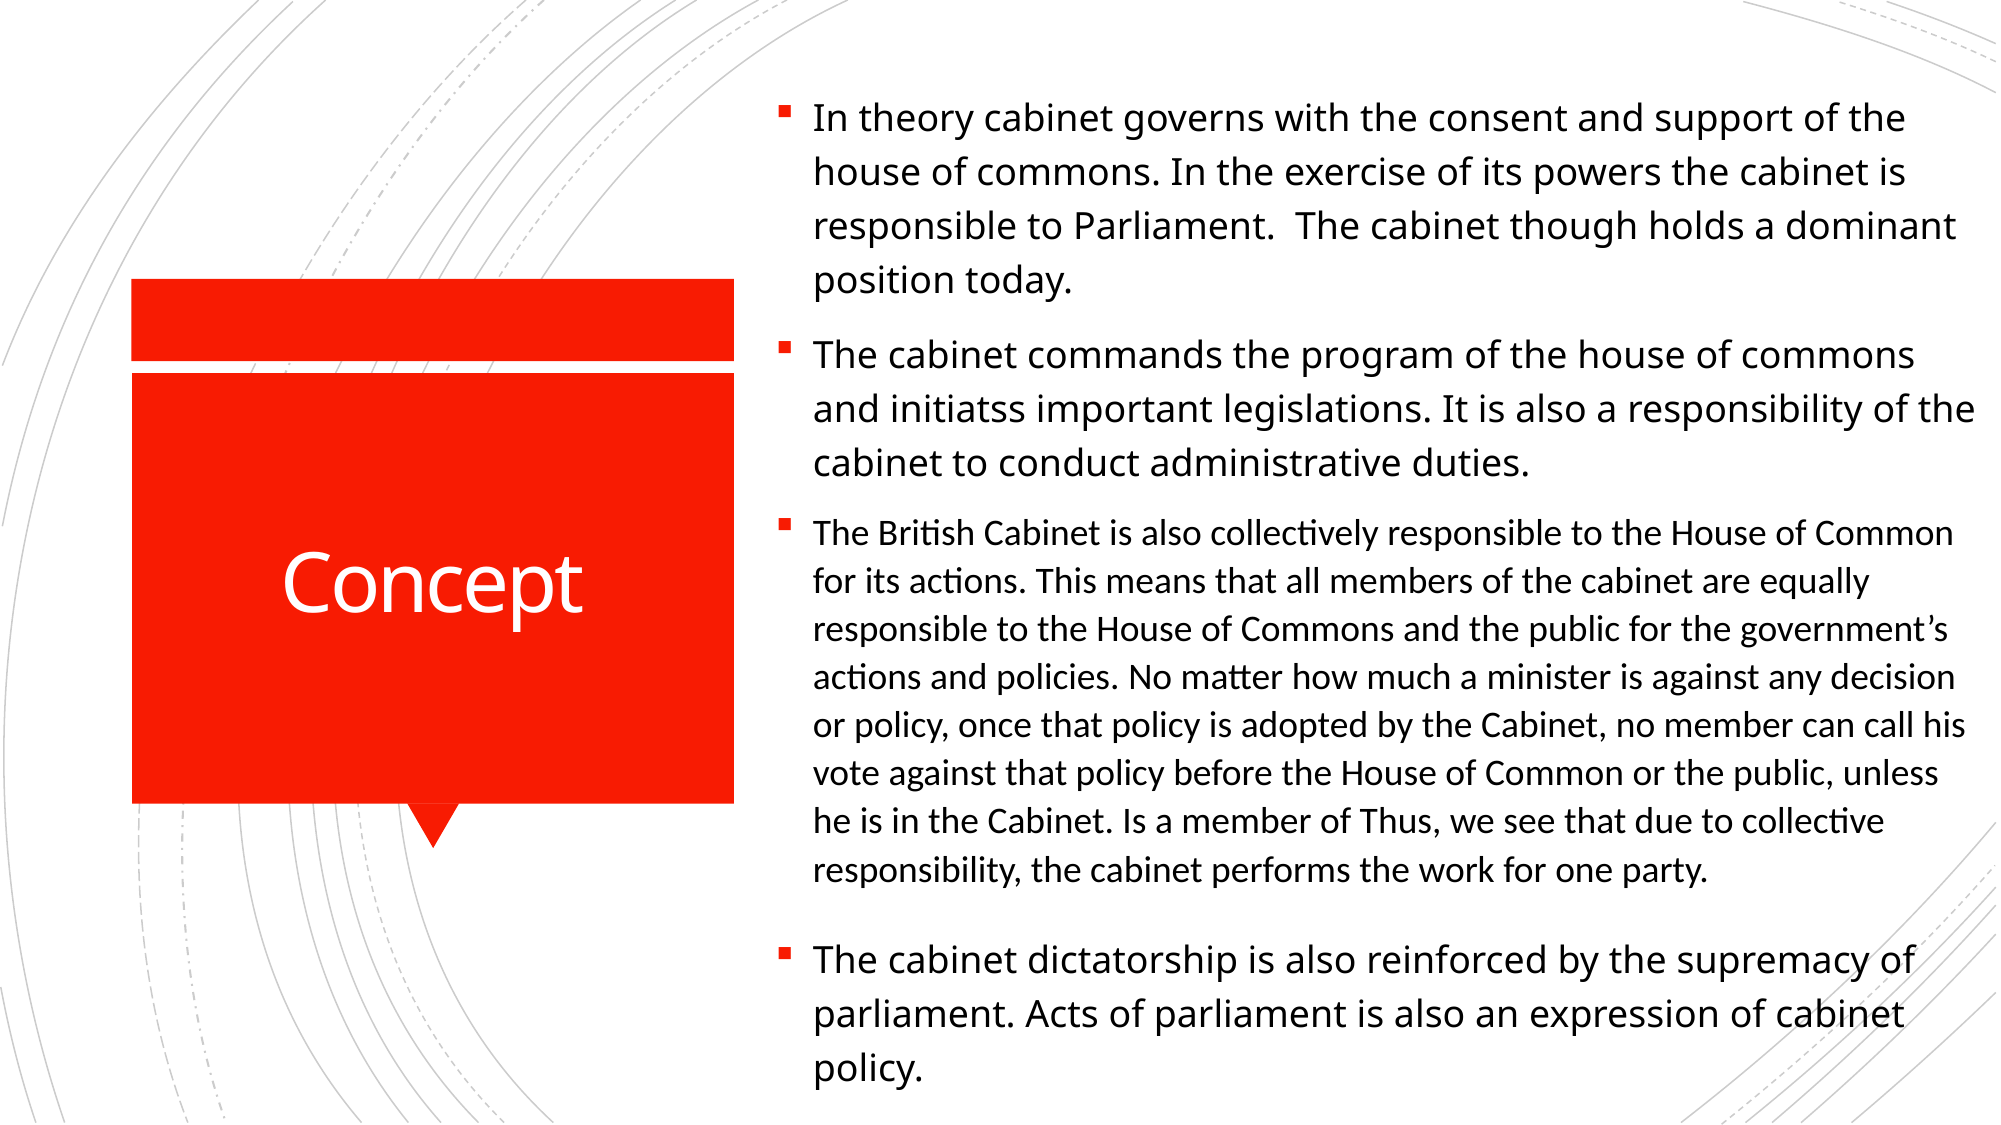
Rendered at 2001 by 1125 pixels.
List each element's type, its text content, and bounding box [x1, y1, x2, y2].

title Concept [145, 385, 720, 789]
list In theory cabinet governs with the consent and support of the house of commons. In the exercise of its powers the cabinet is responsible to Parliament. The cabinet though holds a dominant position today. The cabinet commands the program of the house of commons and initiatss important legislations. It is also a responsibility of the cabinet to conduct administrative duties. The British Cabinet is also collectively responsible to the House of Common for its actions. This means that all members of the cabinet are equally responsible to the House of Commons and the public for the government’s actions and policies. No matter how much a minister is against any decision or policy, once that policy is adopted by the Cabinet, no member can call his vote against that policy before the House of Common or the public, unless he is in the Cabinet. Is a member of Thus, we see that due to collective responsibility, the cabinet performs the work for one party. The cabinet dictatorship is also reinforced by the supremacy of parliament. Acts of parliament is also an expression of cabinet policy. [760, 48, 2000, 1125]
